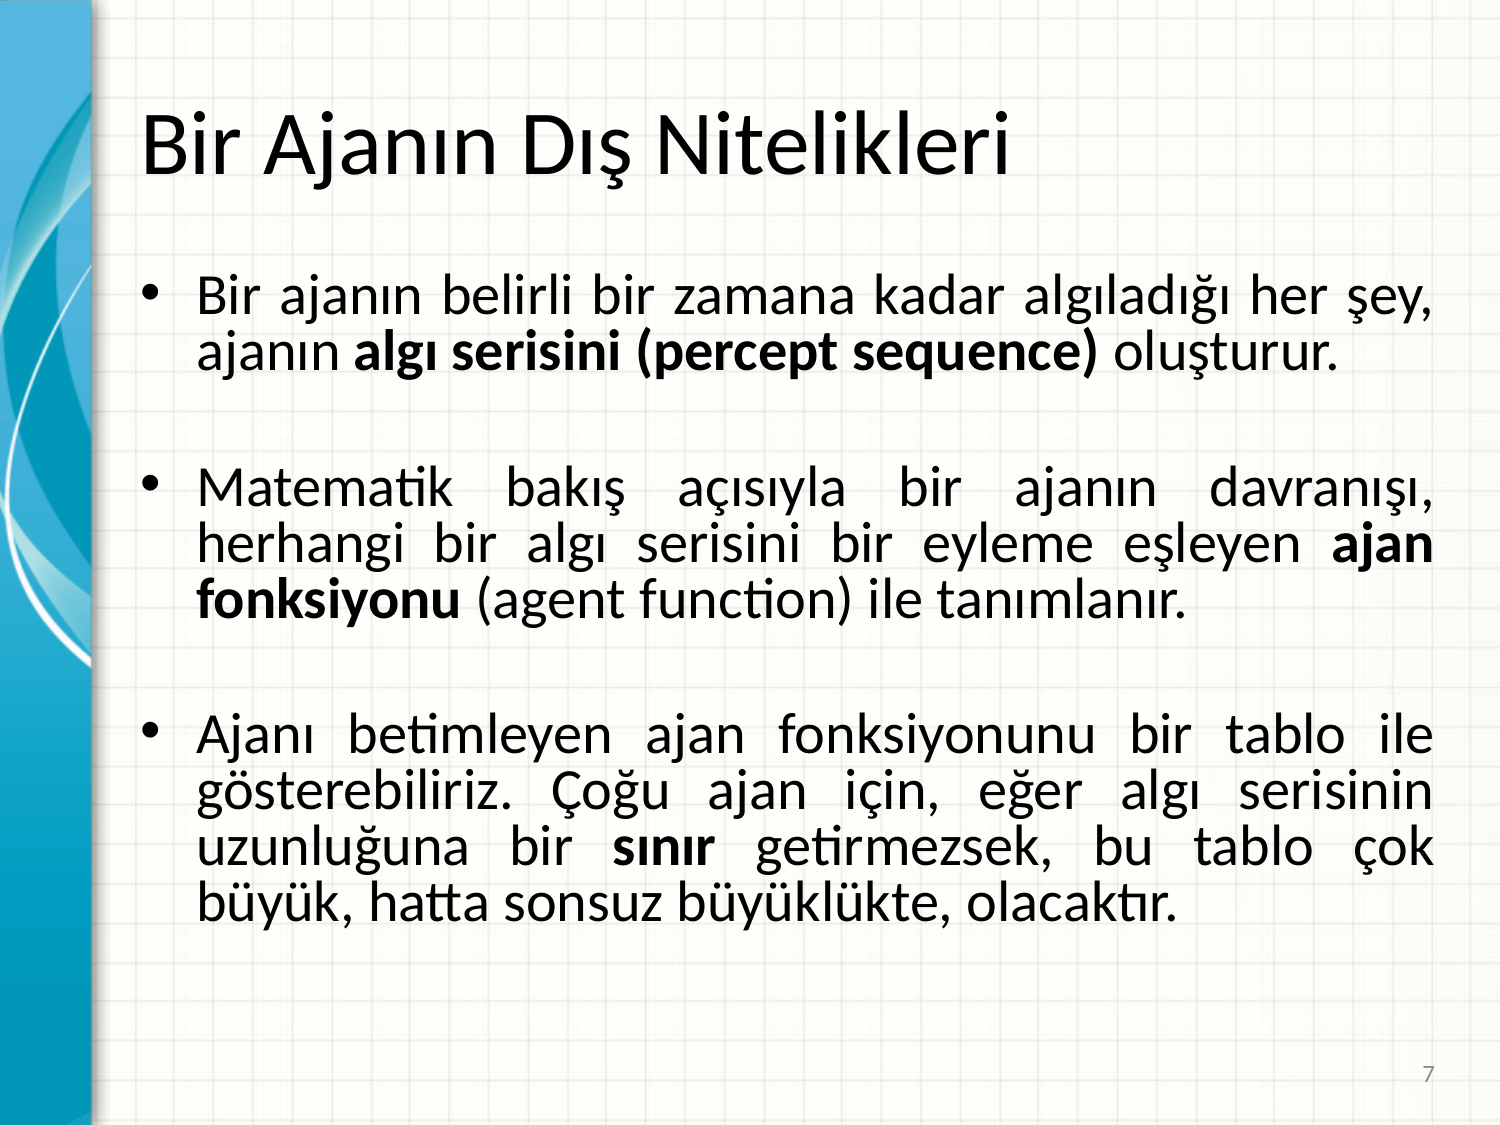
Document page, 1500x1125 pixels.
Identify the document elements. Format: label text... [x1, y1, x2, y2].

list Bir ajanın belirli bir zamana kadar algıladığı her şey, ajanın algı serisini (percept sequence) oluşturur. Matematik bakış açısıyla bir ajanın davranışı, herhangi bir algı serisini bir eyleme eşleyen ajan fonksiyonu (agent function) ile tanımlanır. Ajanı betimleyen ajan fonksiyonunu bir tablo ile gösterebiliriz. Çoğu ajan için, eğer algı serisinin uzunluğuna bir sınır getirmezsek, bu tablo çok büyük, hatta sonsuz büyüklükte, olacaktır. [125, 262, 1450, 1005]
slide_number 7 [1100, 1042, 1450, 1103]
title Bir Ajanın Dış Nitelikleri [125, 44, 1450, 232]
picture [0, 0, 1500, 1125]
